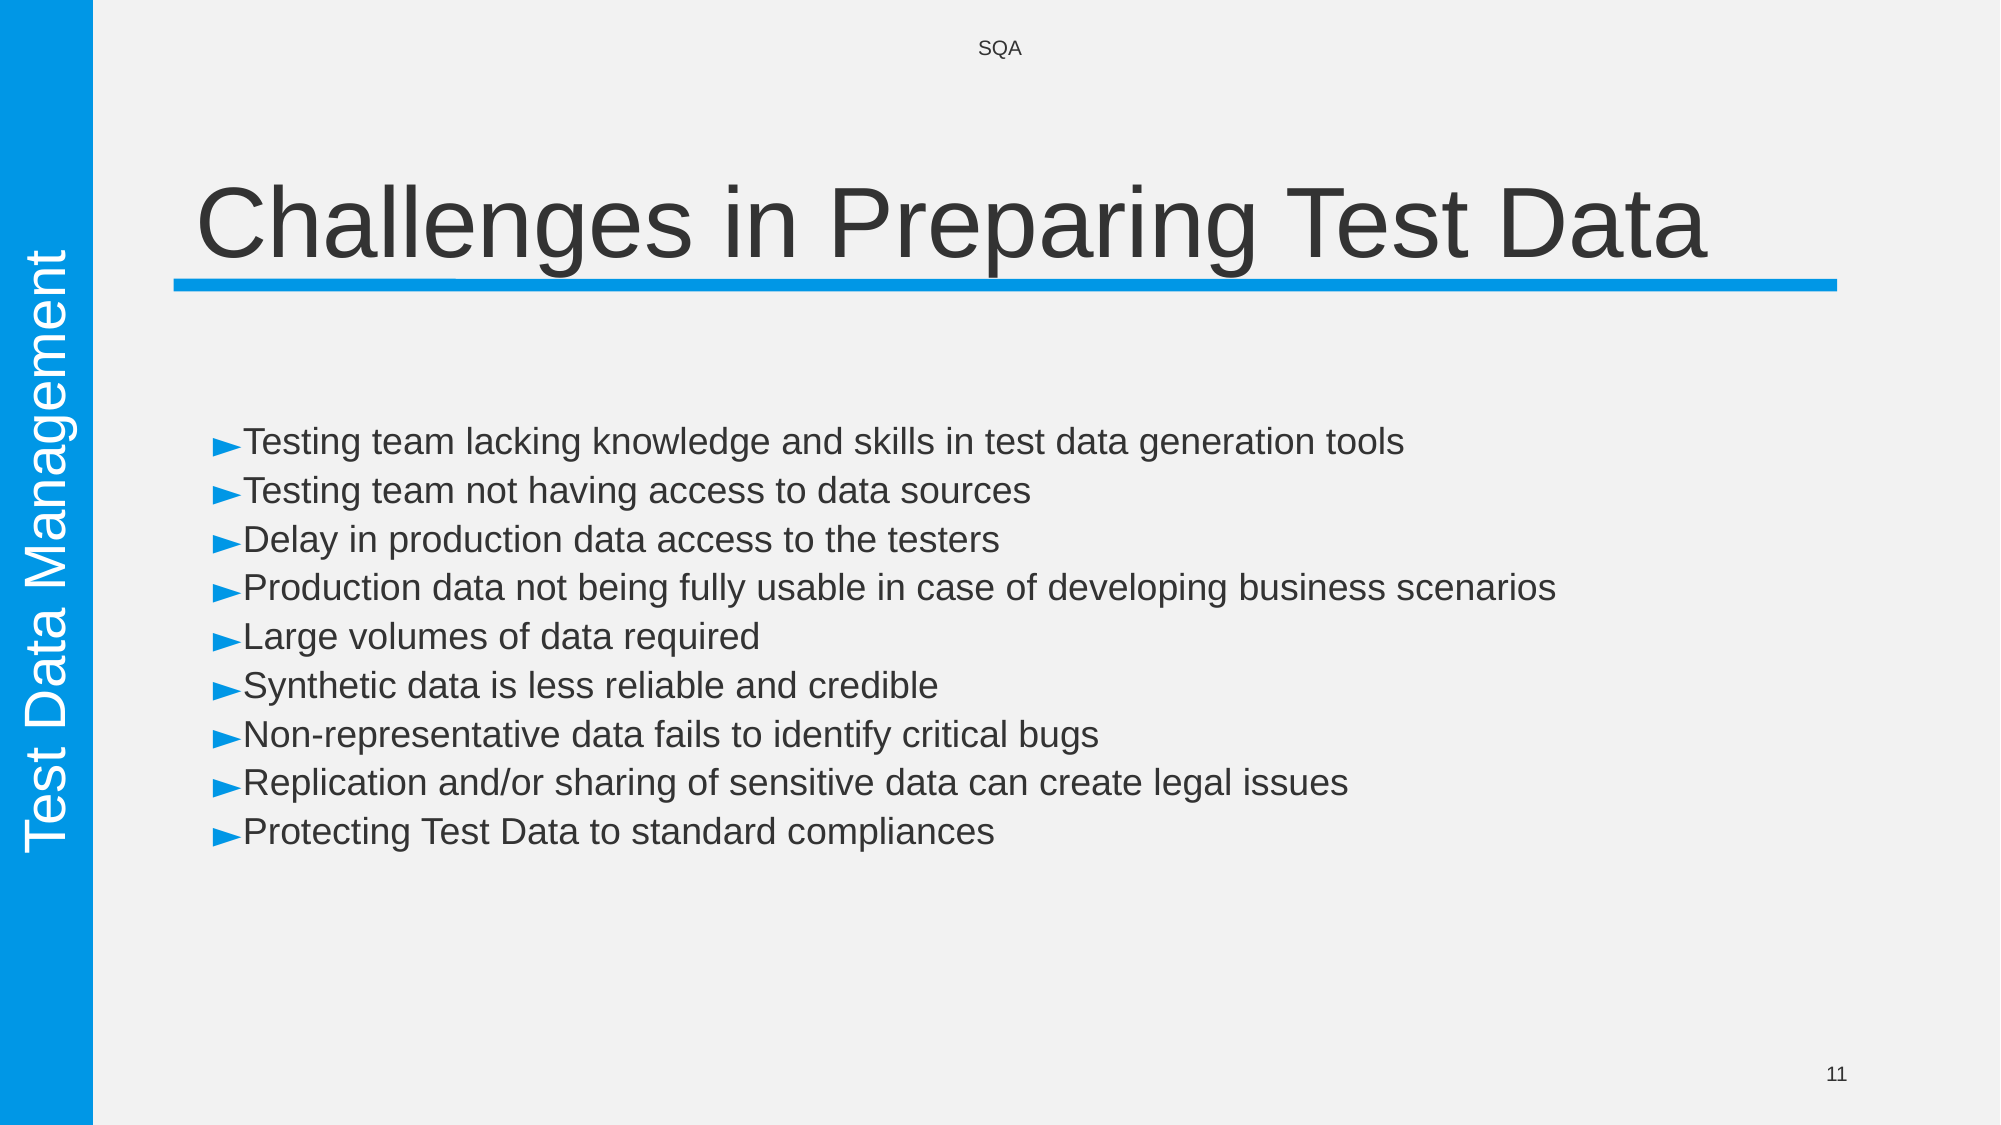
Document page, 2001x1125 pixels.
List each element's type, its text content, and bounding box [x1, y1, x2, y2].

footer SQA [662, 17, 1338, 77]
slide_number 11 [1412, 1042, 1863, 1103]
title Test Data Management [9, 47, 85, 1059]
list Testing team lacking knowledge and skills in test data generation tools Testing team not having access to data sources Delay in production data access to the testers Production data not being fully usable in case of developing business scenarios Large volumes of data required Synthetic data is less reliable and credible Non-representative data fails to identify critical bugs Replication and/or sharing of sensitive data can create legal issues Protecting Test Data to standard compliances [180, 302, 1830, 963]
title Challenges in Preparing Test Data [180, 47, 1954, 285]
